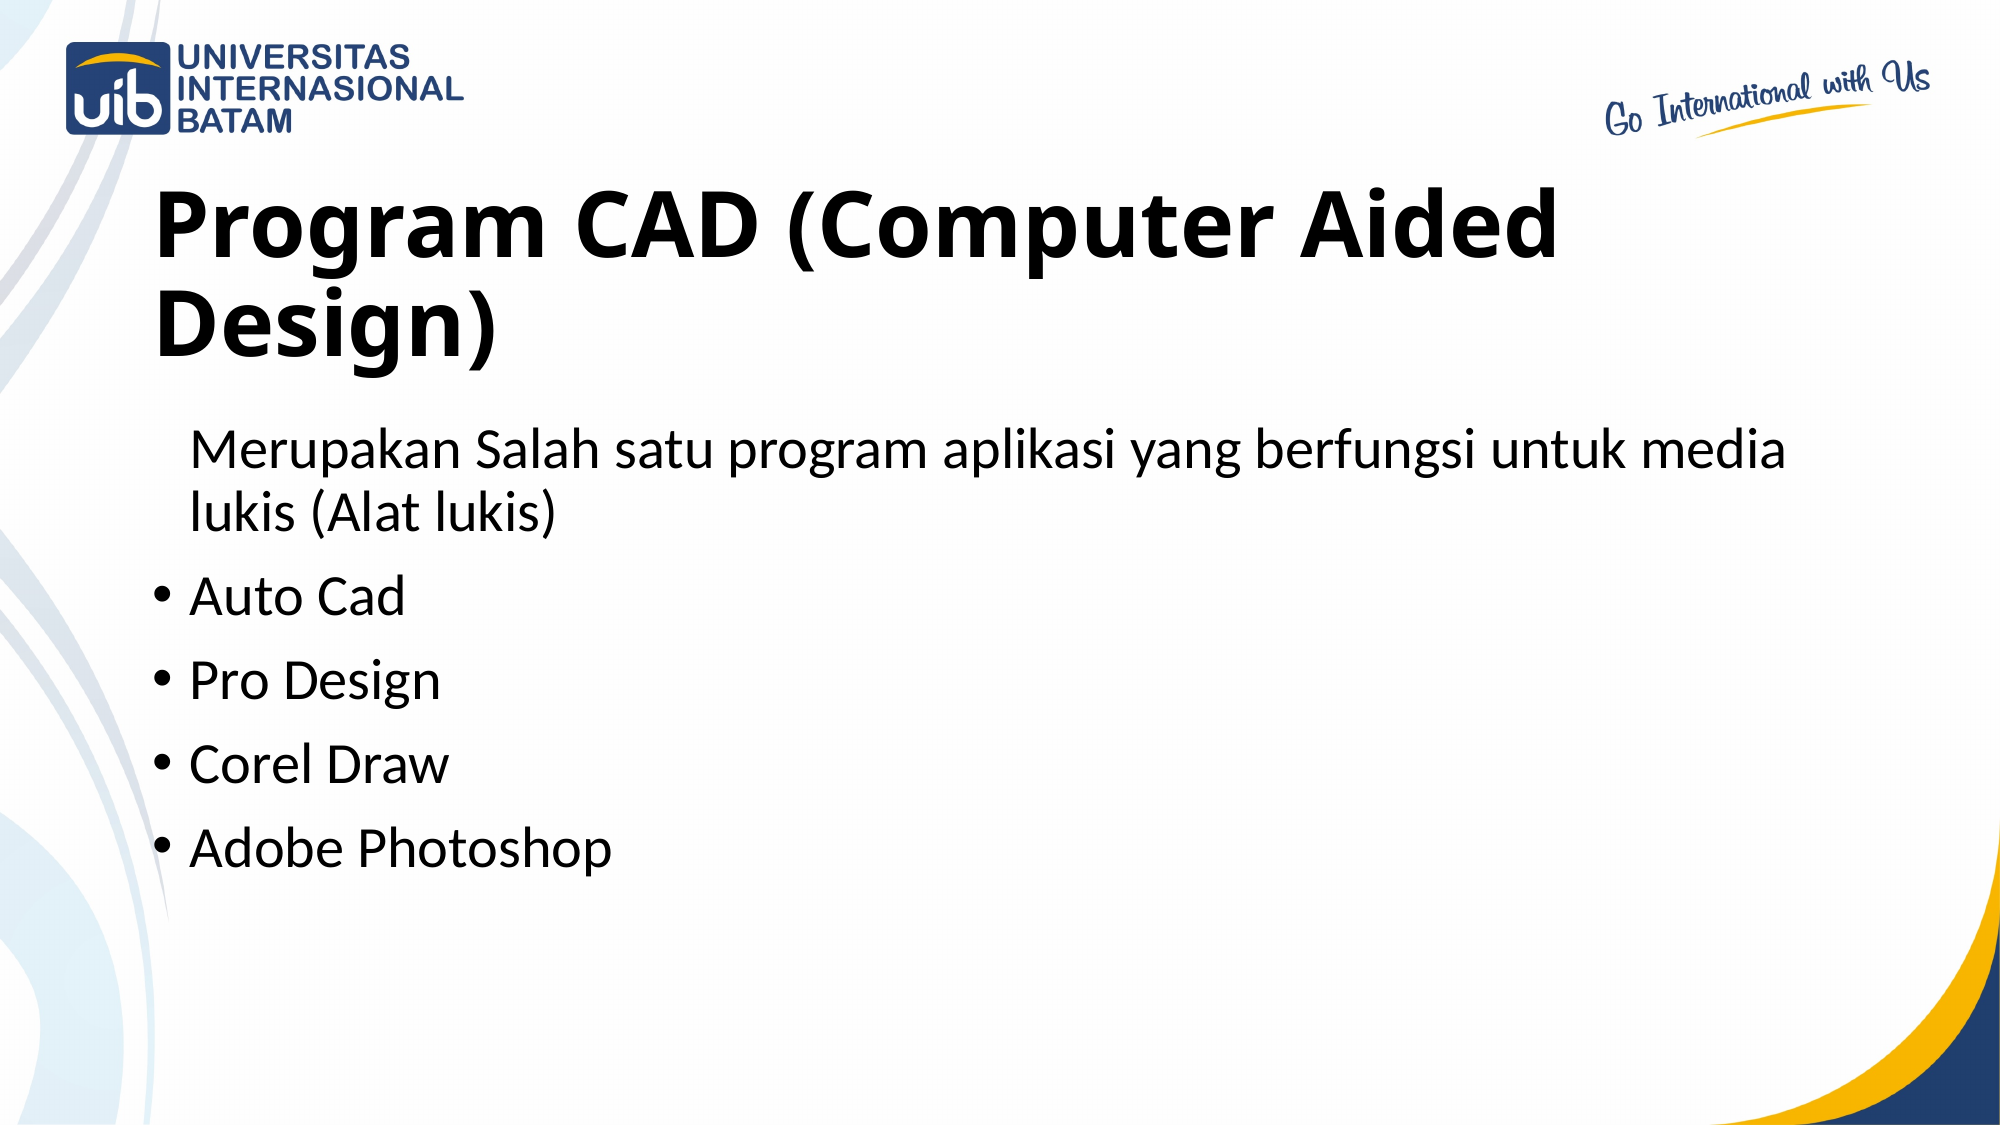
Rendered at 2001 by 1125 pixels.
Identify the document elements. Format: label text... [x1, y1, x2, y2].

picture [0, 0, 2000, 1125]
list Merupakan Salah satu program aplikasi yang berfungsi untuk media lukis (Alat lukis) Auto Cad Pro Design Corel Draw Adobe Photoshop [137, 411, 1863, 1059]
title Program CAD (Computer Aided Design) [137, 168, 1863, 386]
